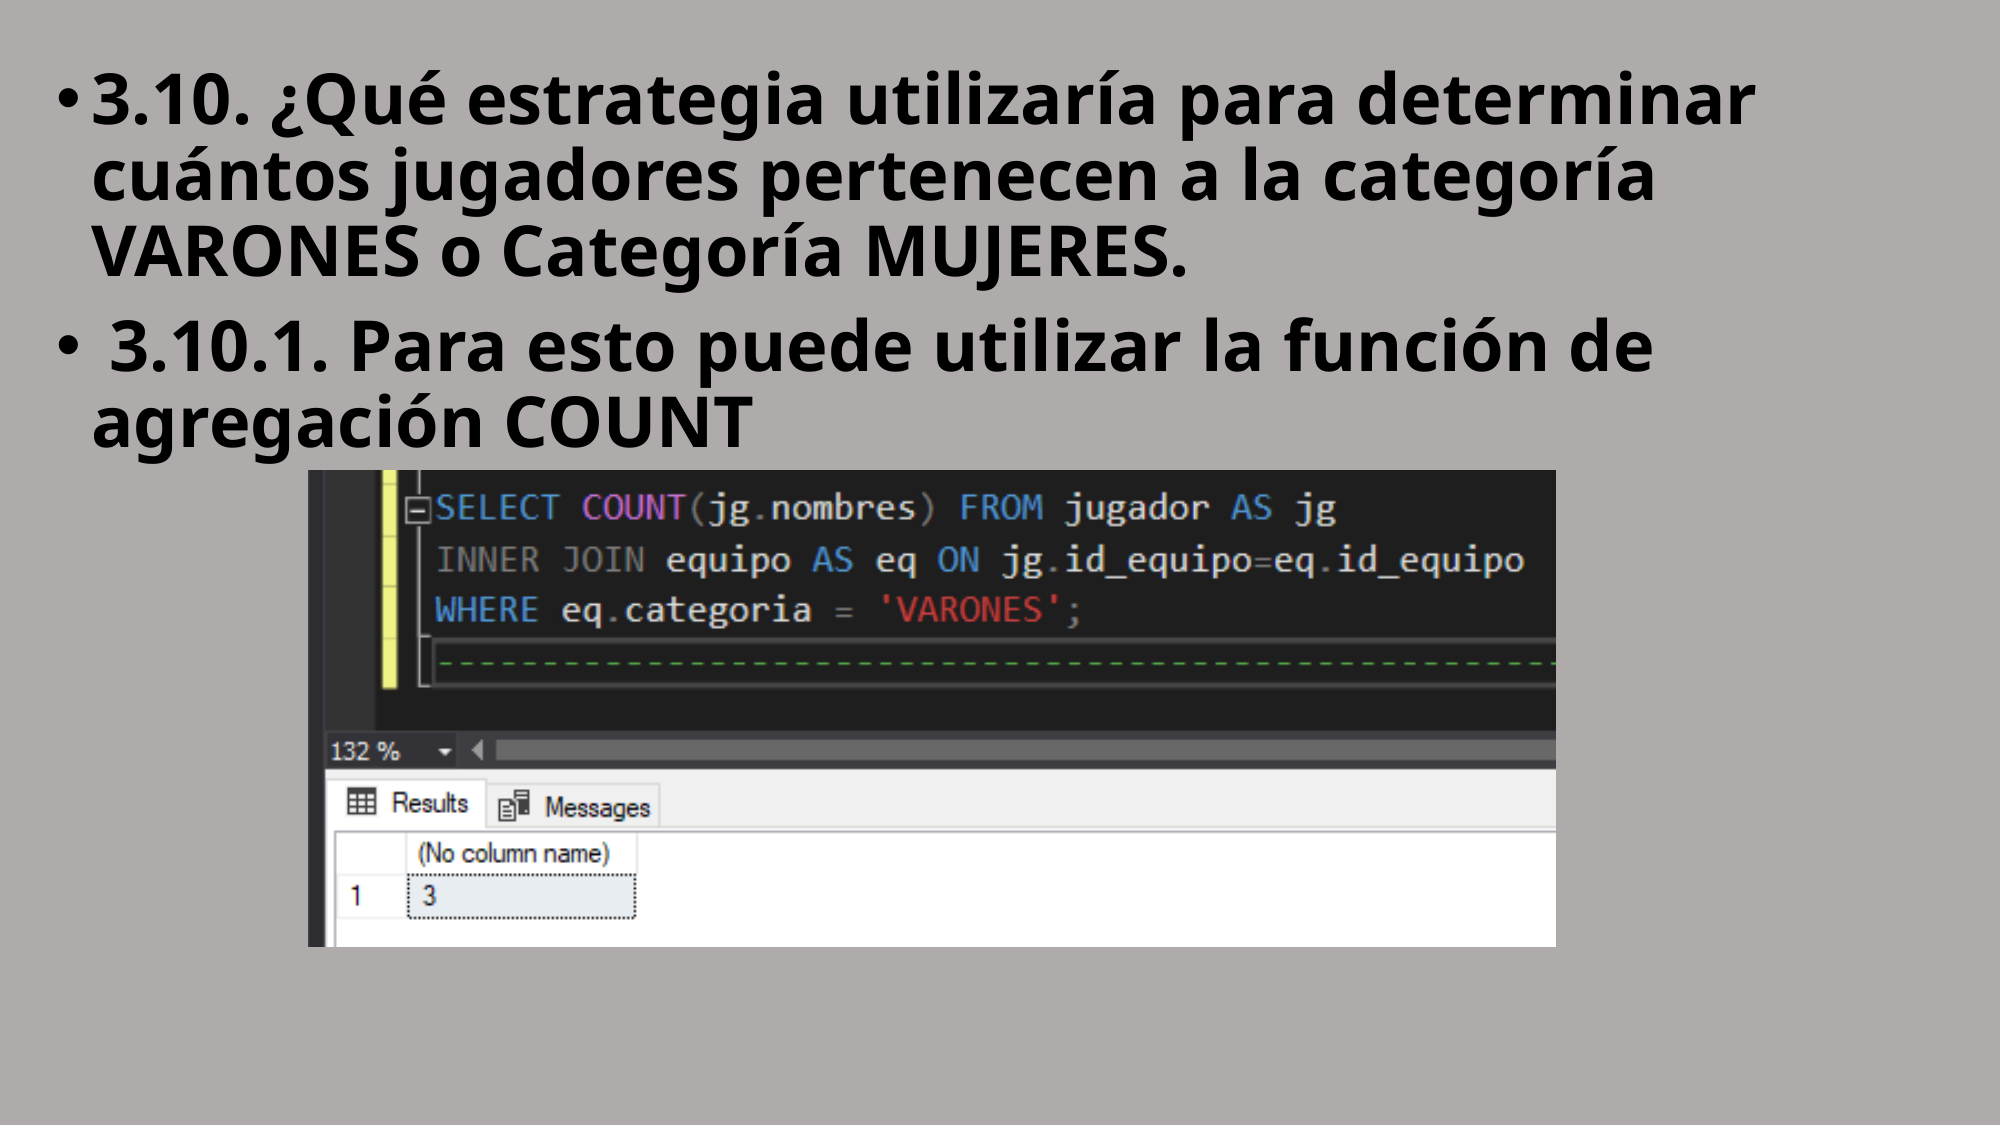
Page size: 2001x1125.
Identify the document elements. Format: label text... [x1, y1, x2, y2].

picture [308, 470, 1556, 947]
list 3.10. ¿Qué estrategia utilizaría para determinar cuántos jugadores pertenecen a la categoría VARONES o Categoría MUJERES. 3.10.1. Para esto puede utilizar la función de agregación COUNT [41, 55, 1962, 471]
